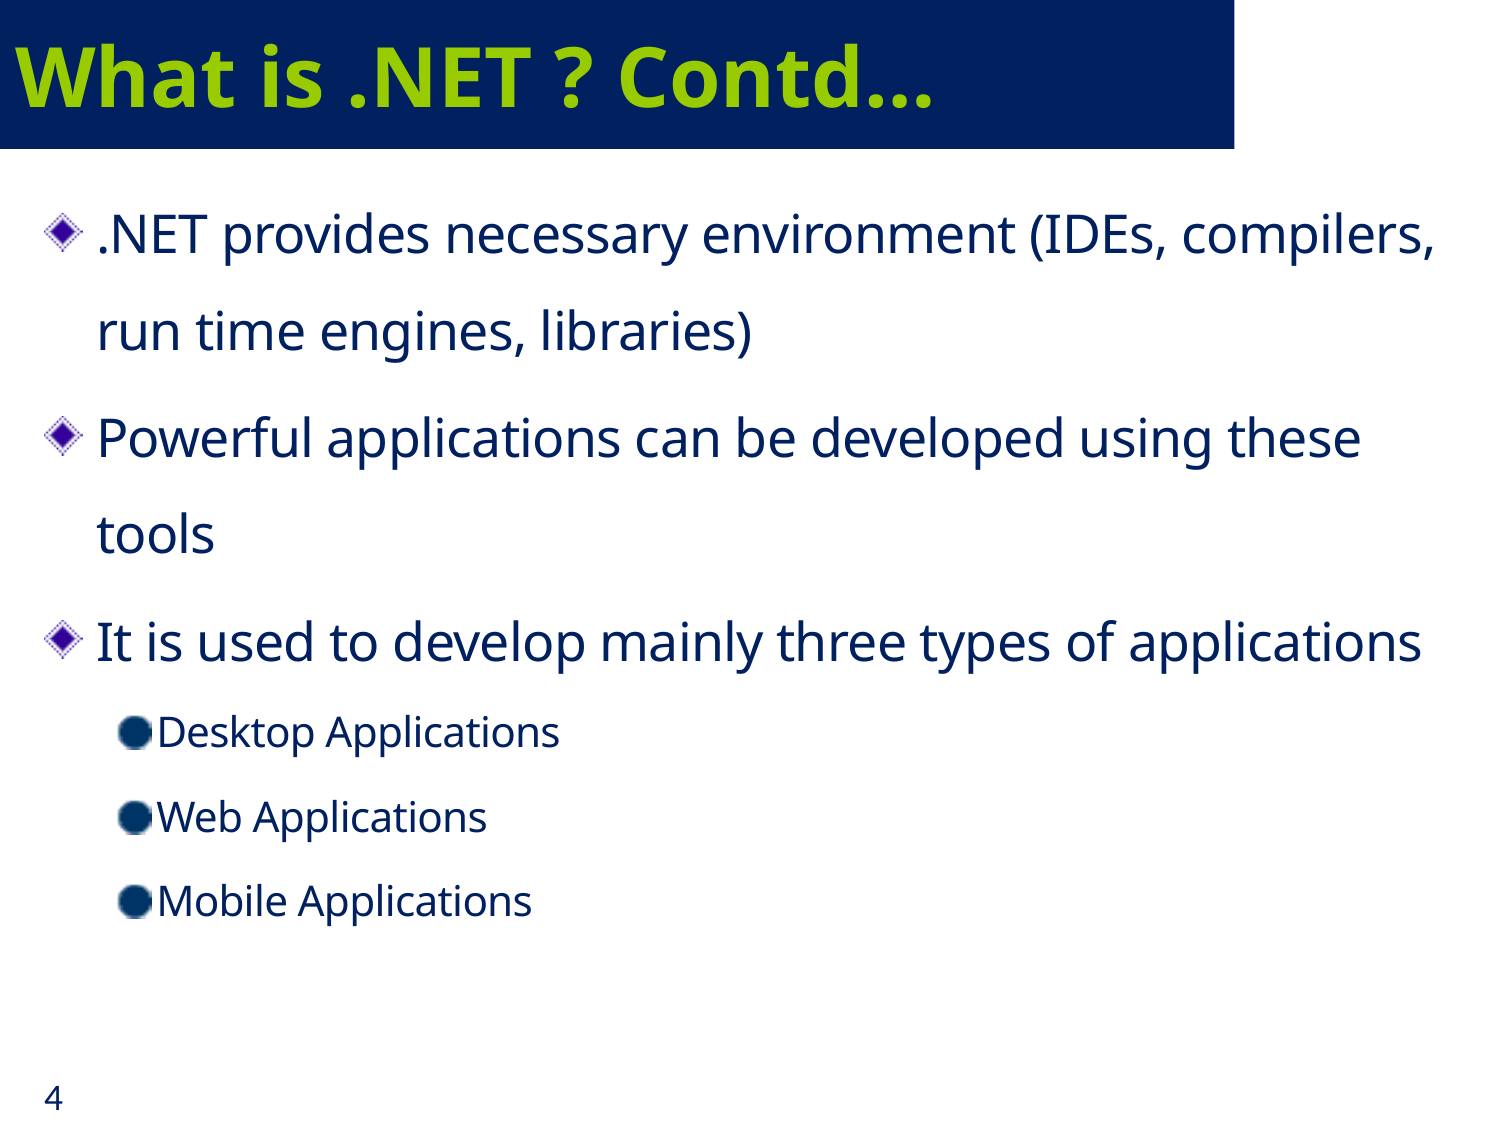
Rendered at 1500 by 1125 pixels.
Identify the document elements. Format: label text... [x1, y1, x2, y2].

picture [113, 711, 152, 750]
list .NET provides necessary environment (IDEs, compilers, run time engines, libraries) Powerful applications can be developed using these tools It is used to develop mainly three types of applications Desktop Applications Web Applications Mobile Applications [29, 160, 1459, 1000]
picture [113, 880, 152, 919]
picture [44, 620, 83, 659]
picture [44, 416, 83, 456]
picture [44, 213, 83, 252]
title What is .NET ? Contd… [0, 0, 1235, 149]
slide_number 4 [29, 1065, 124, 1125]
picture [113, 796, 152, 835]
